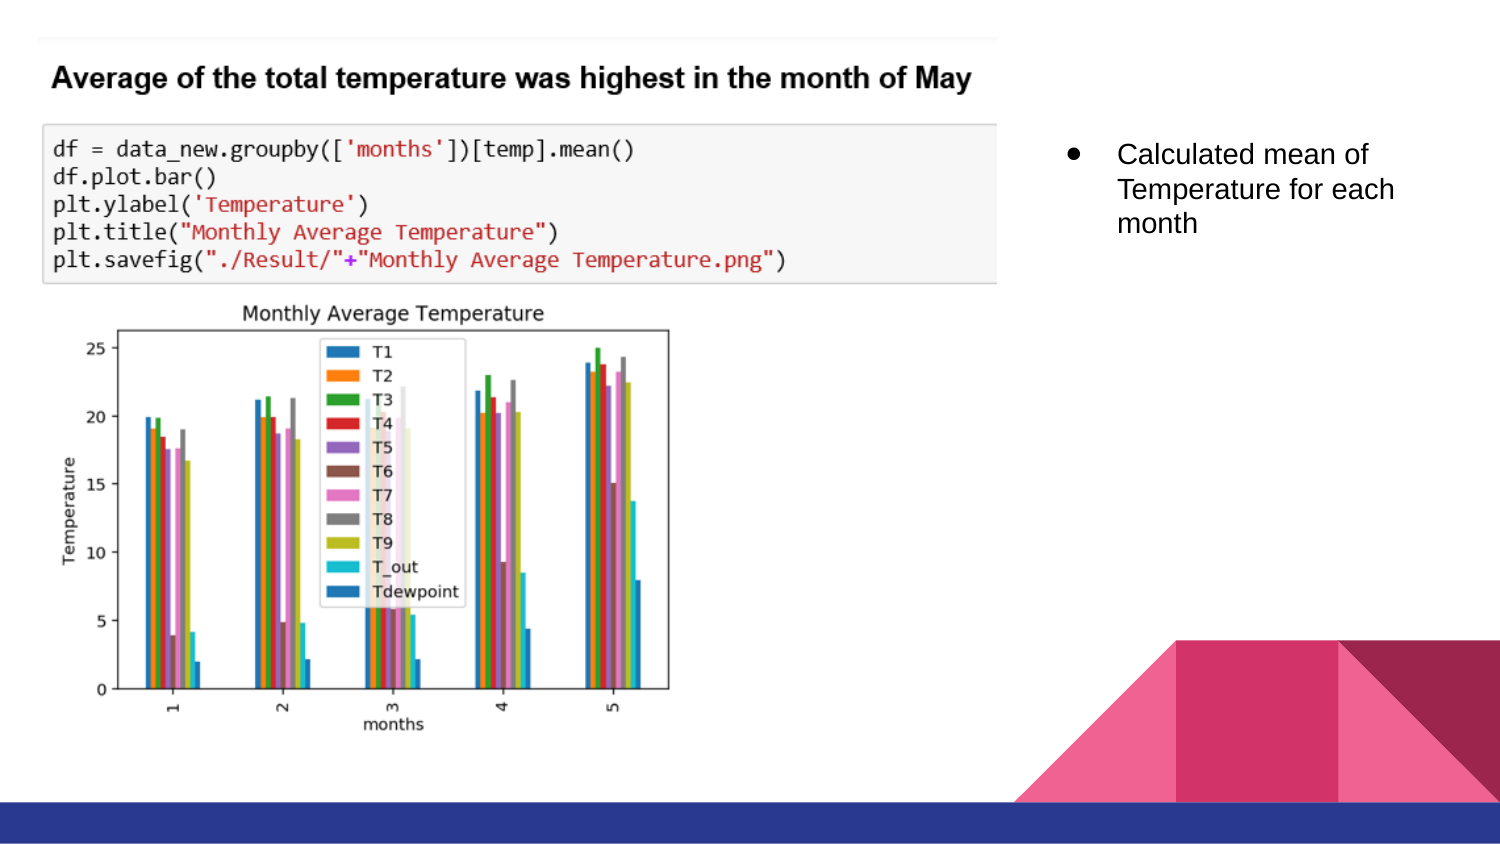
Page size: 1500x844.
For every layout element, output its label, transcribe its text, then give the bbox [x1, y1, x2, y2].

text_box Calculated mean of Temperature for each month [1027, 119, 1450, 540]
picture [37, 37, 998, 766]
